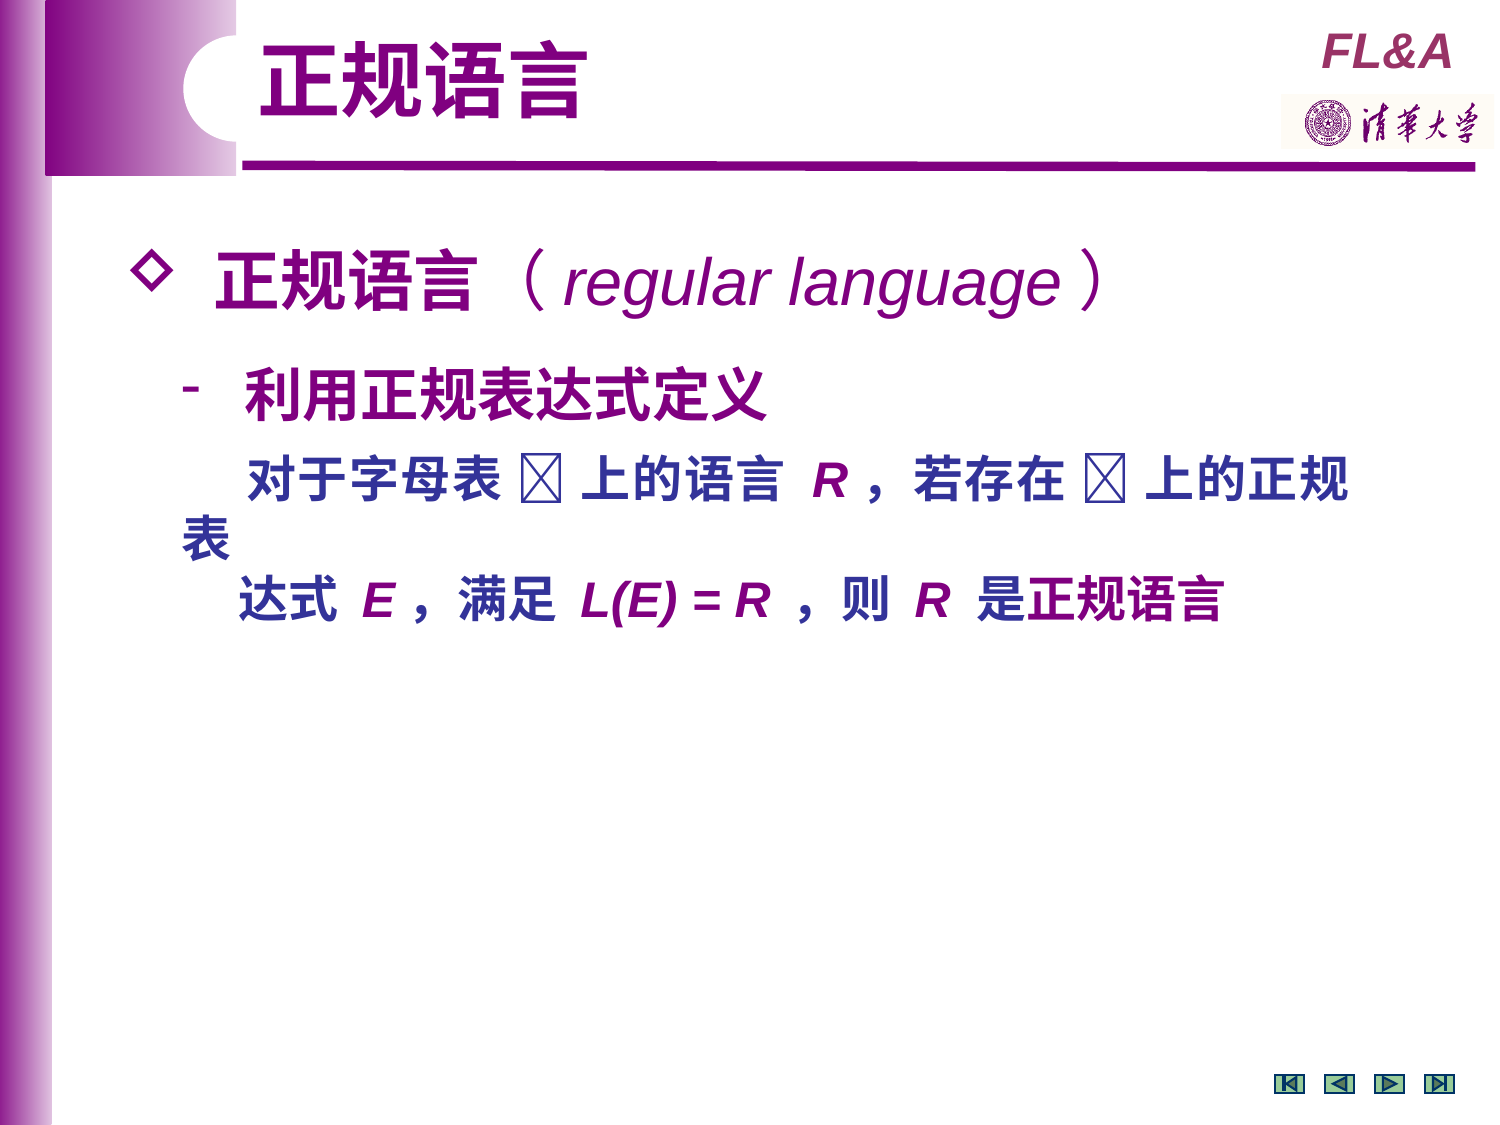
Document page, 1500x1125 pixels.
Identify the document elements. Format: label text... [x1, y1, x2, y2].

text_box [1374, 1074, 1405, 1093]
text_box 正规语言（regular language） [107, 231, 1242, 327]
text_box [1274, 1074, 1305, 1093]
text_box 利用正规表达式定义 对于字母表  上的语言 R，若存在  上的正规表 达式 E，满足 L(E) = R ，则 R 是正规语言 [166, 350, 1365, 636]
text_box [1424, 1074, 1455, 1093]
text_box 正规语言 [242, 32, 606, 137]
picture [1281, 94, 1495, 149]
text_box [1324, 1074, 1355, 1093]
